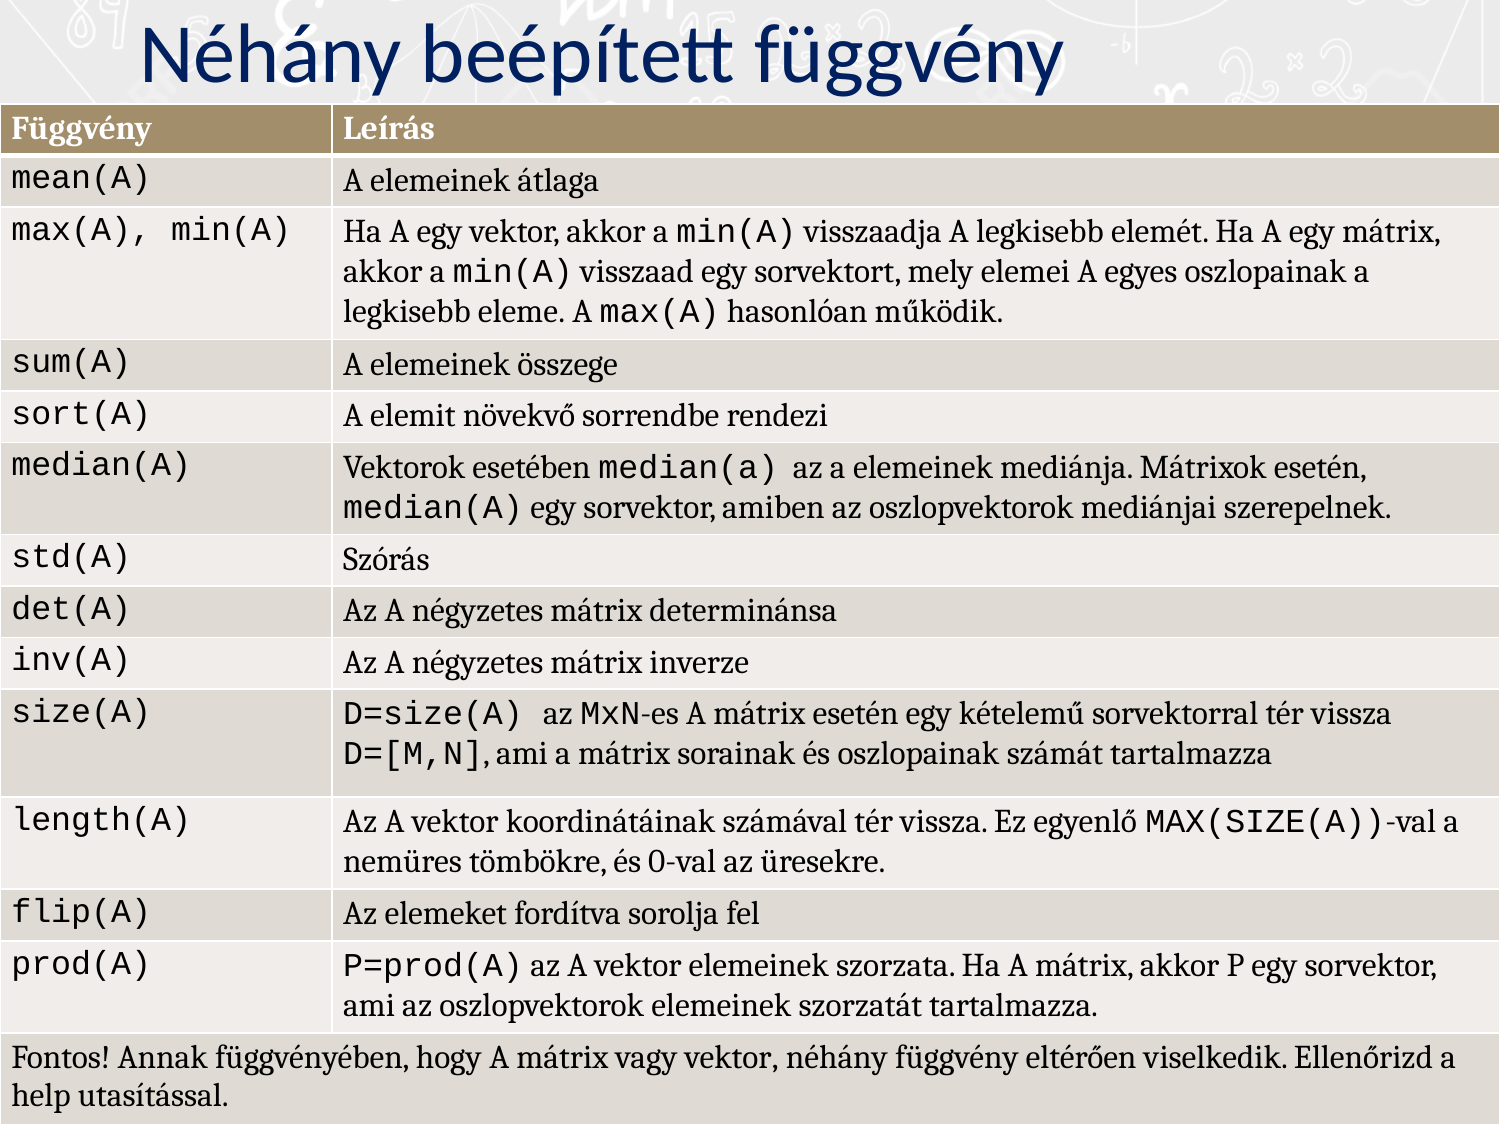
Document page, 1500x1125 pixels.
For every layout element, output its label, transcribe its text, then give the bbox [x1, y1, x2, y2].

table_cell Az A négyzetes mátrix inverze [333, 638, 1499, 688]
table_cell A elemit növekvő sorrendbe rendezi [333, 392, 1499, 442]
table_cell prod(A) [1, 942, 331, 1032]
table_cell inv(A) [1, 638, 331, 688]
table_cell A elemeinek összege [333, 340, 1499, 390]
table_cell D=size(A) az MxN-es A mátrix esetén egy kételemű sorvektorral tér vissza D=[M,N], ami a mátrix sorainak és oszlopainak számát tartalmazza [333, 690, 1499, 796]
table_cell Az elemeket fordítva sorolja fel [333, 890, 1499, 940]
table_cell Fontos! Annak függvényében, hogy A mátrix vagy vektor, néhány függvény eltérően viselkedik. Ellenőrizd a help utasítással. [1, 1034, 1499, 1124]
table_cell Ha A egy vektor, akkor a min(A) visszaadja A legkisebb elemét. Ha A egy mátrix, akkor a min(A) visszaad egy sorvektort, mely elemei A egyes oszlopainak a legkisebb eleme. A max(A) hasonlóan működik. [333, 208, 1499, 339]
table_cell Szórás [333, 535, 1499, 585]
table_cell sort(A) [1, 392, 331, 442]
table_cell median(A) [1, 443, 331, 534]
table_header Függvény [1, 105, 331, 153]
table_cell std(A) [1, 535, 331, 585]
table_cell sum(A) [1, 340, 331, 390]
table_cell flip(A) [1, 890, 331, 940]
table_cell length(A) [1, 798, 331, 888]
table_cell mean(A) [1, 158, 331, 206]
table_cell size(A) [1, 690, 331, 796]
title Néhány beépített függvény [124, 0, 1376, 120]
table_header Leírás [333, 105, 1499, 153]
table_cell det(A) [1, 587, 331, 637]
table_cell max(A), min(A) [1, 208, 331, 339]
table_cell Az A vektor koordinátáinak számával tér vissza. Ez egyenlő MAX(SIZE(A))-val a nemüres tömbökre, és 0-val az üresekre. [333, 798, 1499, 888]
table_cell Az A négyzetes mátrix determinánsa [333, 587, 1499, 637]
table_cell Vektorok esetében median(a) az a elemeinek mediánja. Mátrixok esetén, median(A) egy sorvektor, amiben az oszlopvektorok mediánjai szerepelnek. [333, 443, 1499, 534]
table_cell P=prod(A) az A vektor elemeinek szorzata. Ha A mátrix, akkor P egy sorvektor, ami az oszlopvektorok elemeinek szorzatát tartalmazza. [333, 942, 1499, 1032]
table_cell A elemeinek átlaga [333, 158, 1499, 206]
